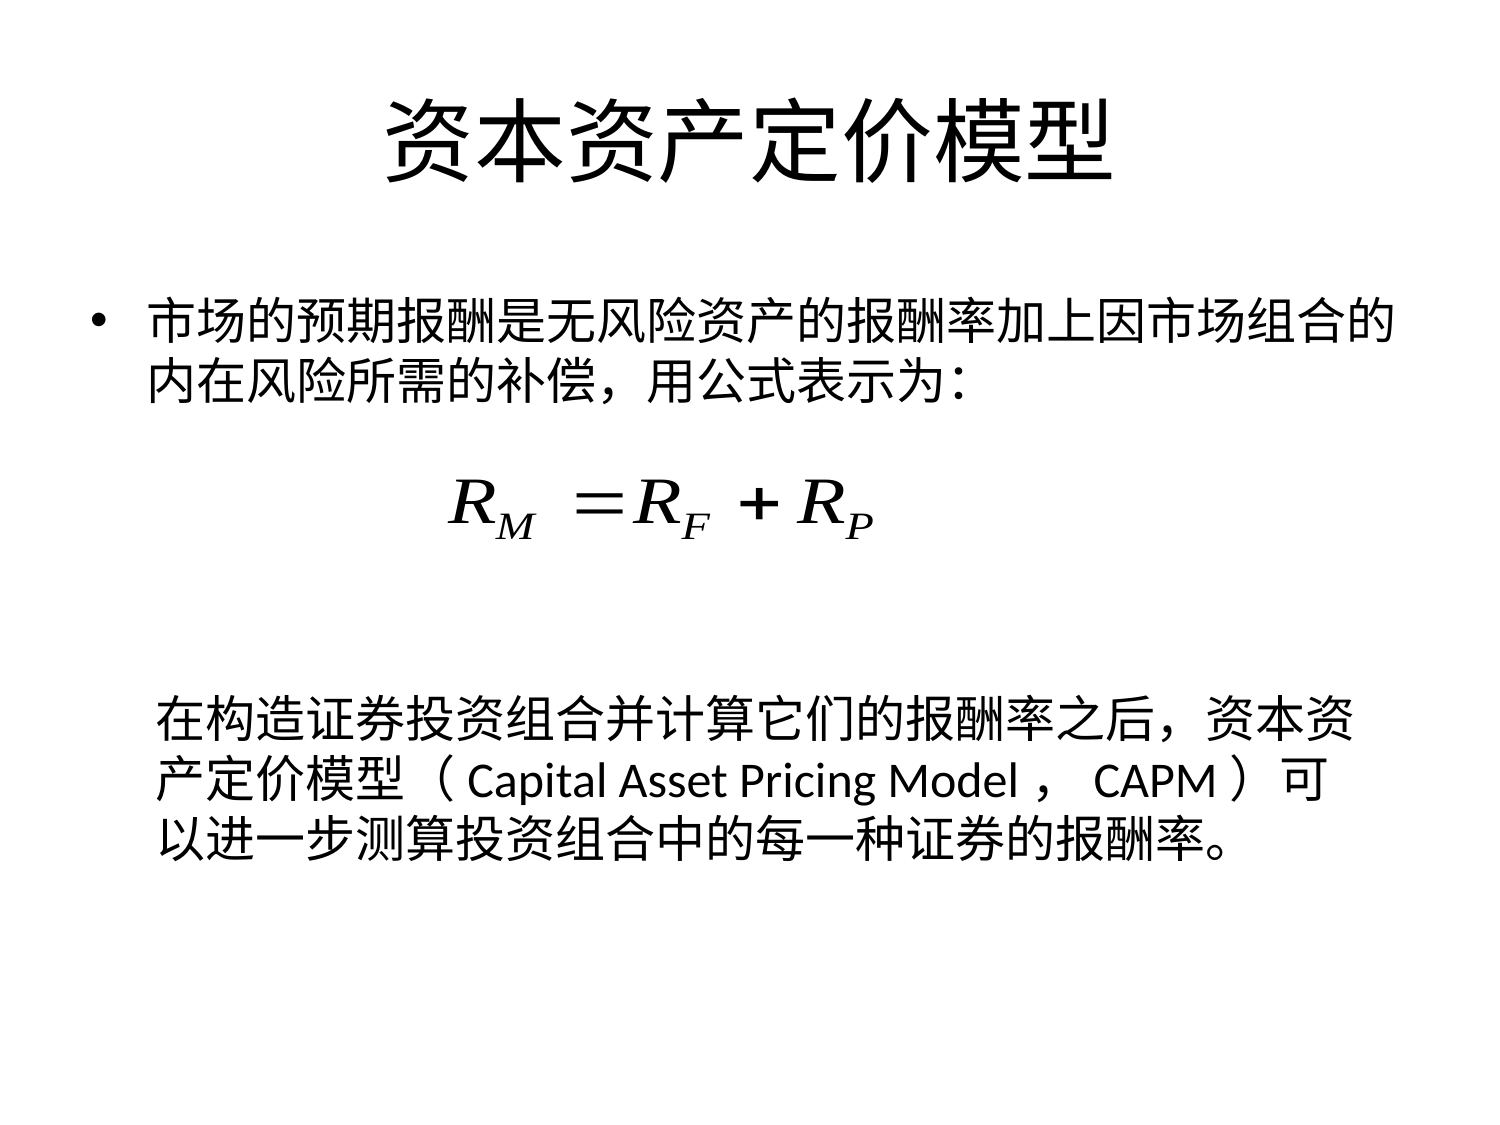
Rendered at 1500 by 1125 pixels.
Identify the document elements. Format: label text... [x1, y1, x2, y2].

list 市场的预期报酬是无风险资产的报酬率加上因市场组合的内在风险所需的补偿，用公式表示为： [75, 282, 1425, 504]
text_box 在构造证券投资组合并计算它们的报酬率之后，资本资产定价模型（Capital Asset Pricing Model，CAPM）可以进一步测算投资组合中的每一种证券的报酬率。 [140, 679, 1383, 875]
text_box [433, 456, 891, 551]
title 资本资产定价模型 [75, 45, 1425, 233]
